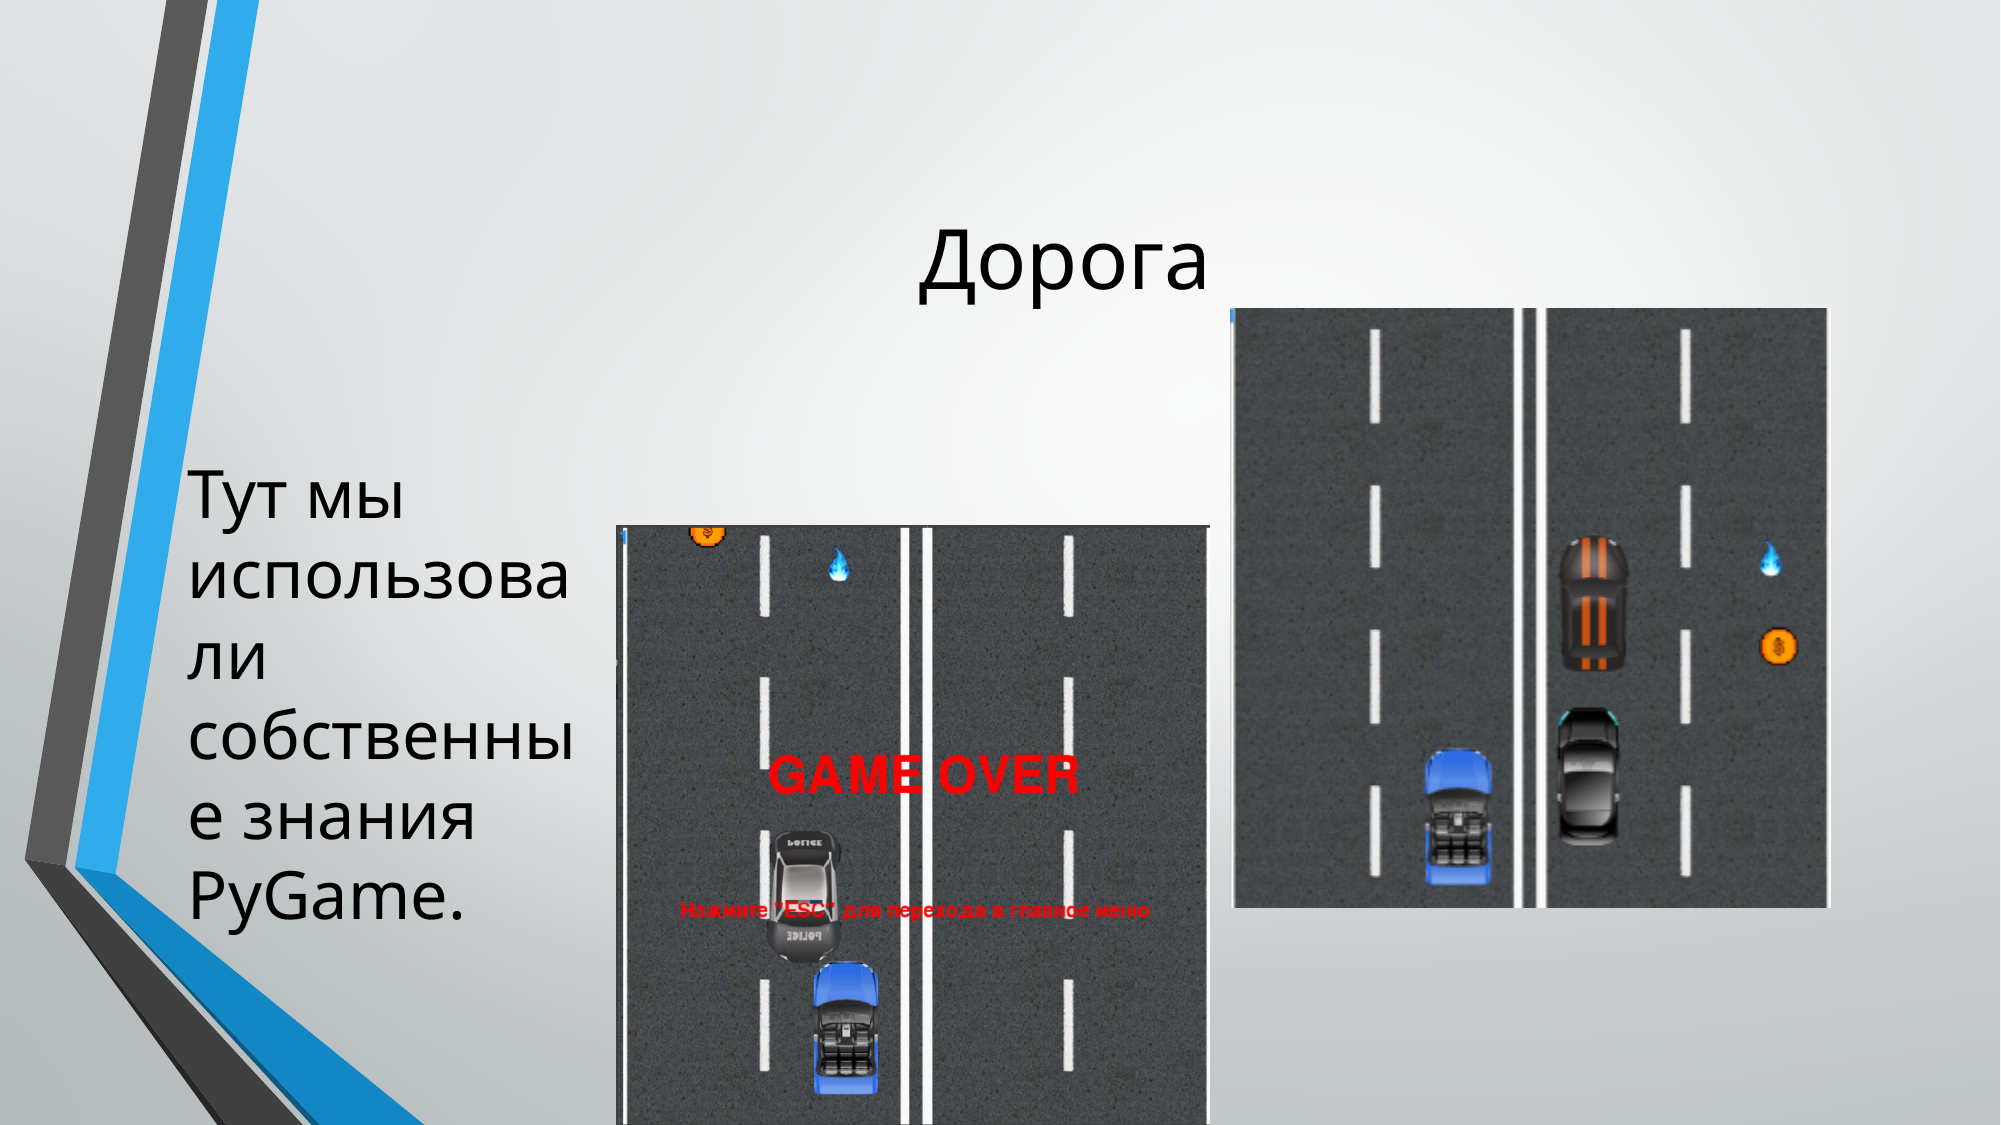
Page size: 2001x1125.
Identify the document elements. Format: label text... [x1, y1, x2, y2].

picture [1230, 307, 1831, 909]
picture [615, 524, 1210, 1125]
title Дорога [243, 112, 1887, 400]
list Тут мы использовали собственные знания PyGame. [172, 436, 616, 949]
